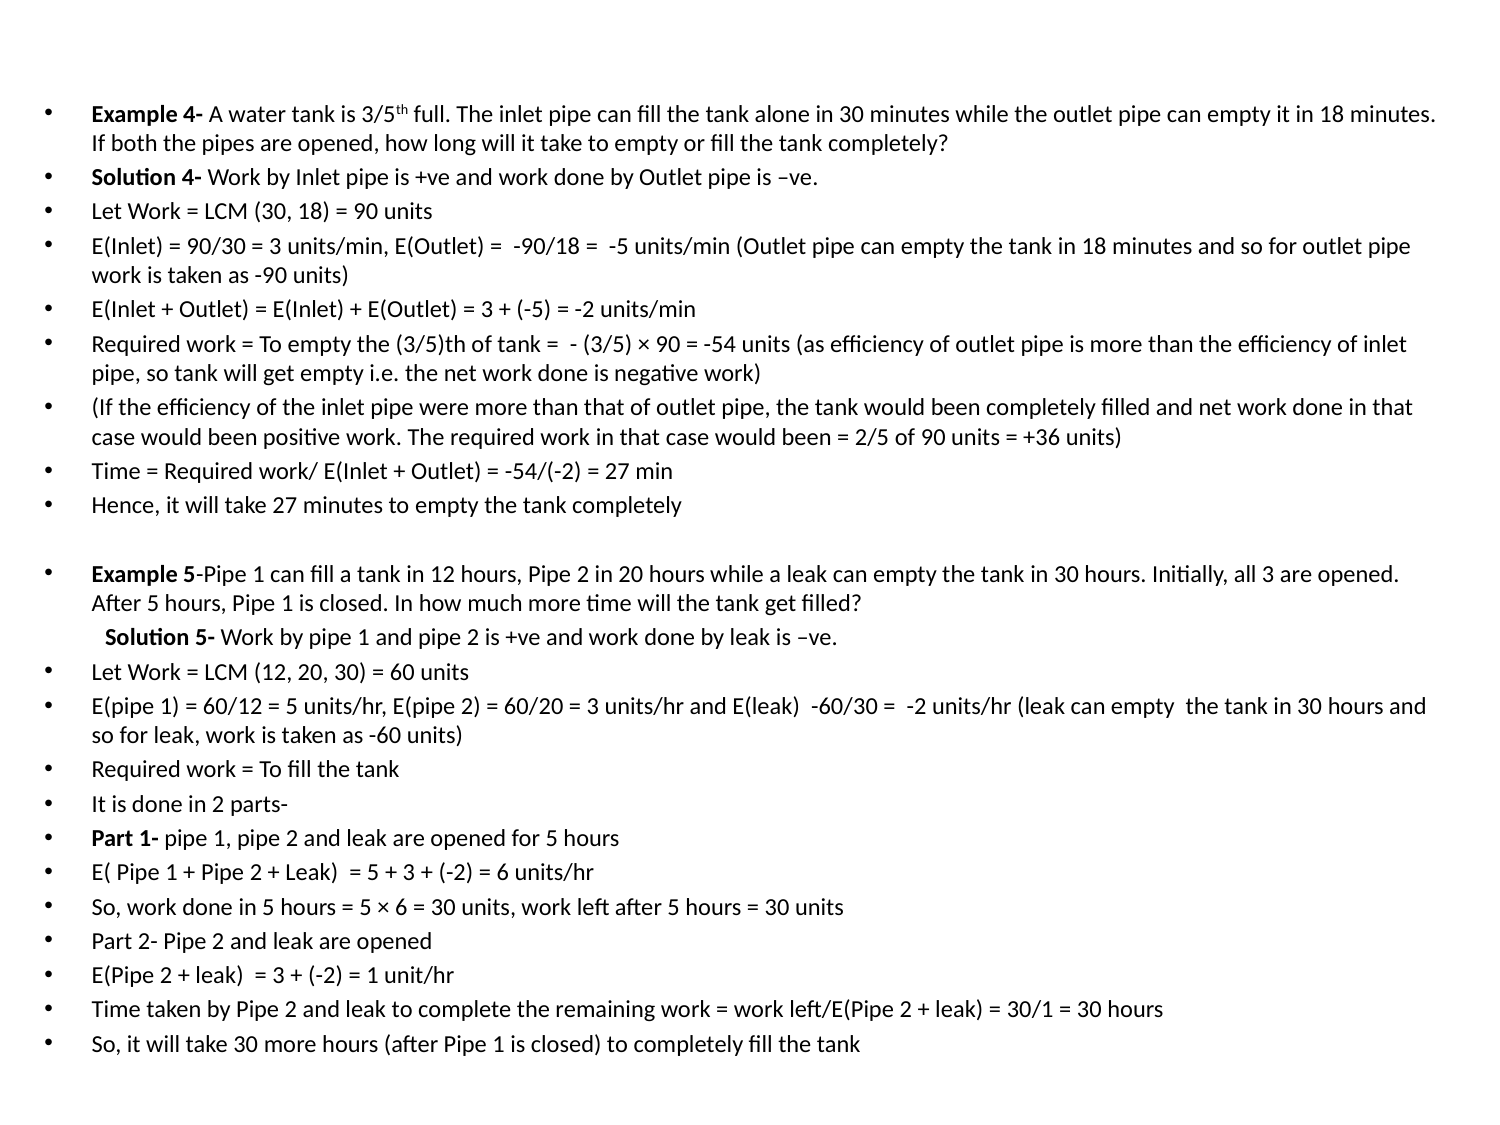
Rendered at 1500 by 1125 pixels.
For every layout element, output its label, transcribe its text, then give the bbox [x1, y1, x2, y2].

list Example 4- A water tank is 3/5th full. The inlet pipe can fill the tank alone in 30 minutes while the outlet pipe can empty it in 18 minutes. If both the pipes are opened, how long will it take to empty or fill the tank completely? Solution 4- Work by Inlet pipe is +ve and work done by Outlet pipe is –ve. Let Work = LCM (30, 18) = 90 units E(Inlet) = 90/30 = 3 units/min, E(Outlet) = -90/18 = -5 units/min (Outlet pipe can empty the tank in 18 minutes and so for outlet pipe work is taken as -90 units) E(Inlet + Outlet) = E(Inlet) + E(Outlet) = 3 + (-5) = -2 units/min Required work = To empty the (3/5)th of tank = - (3/5) × 90 = -54 units (as efficiency of outlet pipe is more than the efficiency of inlet pipe, so tank will get empty i.e. the net work done is negative work) (If the efficiency of the inlet pipe were more than that of outlet pipe, the tank would been completely filled and net work done in that case would been positive work. The required work in that case would been = 2/5 of 90 units = +36 units) Time = Required work/ E(Inlet + Outlet) = -54/(-2) = 27 min Hence, it will take 27 minutes to empty the tank completely Example 5-Pipe 1 can fill a tank in 12 hours, Pipe 2 in 20 hours while a leak can empty the tank in 30 hours. Initially, all 3 are opened. After 5 hours, Pipe 1 is closed. In how much more time will the tank get filled? Solution 5- Work by pipe 1 and pipe 2 is +ve and work done by leak is –ve. Let Work = LCM (12, 20, 30) = 60 units E(pipe 1) = 60/12 = 5 units/hr, E(pipe 2) = 60/20 = 3 units/hr and E(leak) -60/30 = -2 units/hr (leak can empty the tank in 30 hours and so for leak, work is taken as -60 units) Required work = To fill the tank It is done in 2 parts- Part 1- pipe 1, pipe 2 and leak are opened for 5 hours E( Pipe 1 + Pipe 2 + Leak) = 5 + 3 + (-2) = 6 units/hr So, work done in 5 hours = 5 × 6 = 30 units, work left after 5 hours = 30 units Part 2- Pipe 2 and leak are opened E(Pipe 2 + leak) = 3 + (-2) = 1 unit/hr Time taken by Pipe 2 and leak to complete the remaining work = work left/E(Pipe 2 + leak) = 30/1 = 30 hours So, it will take 30 more hours (after Pipe 1 is closed) to completely fill the tank [29, 90, 1459, 1094]
